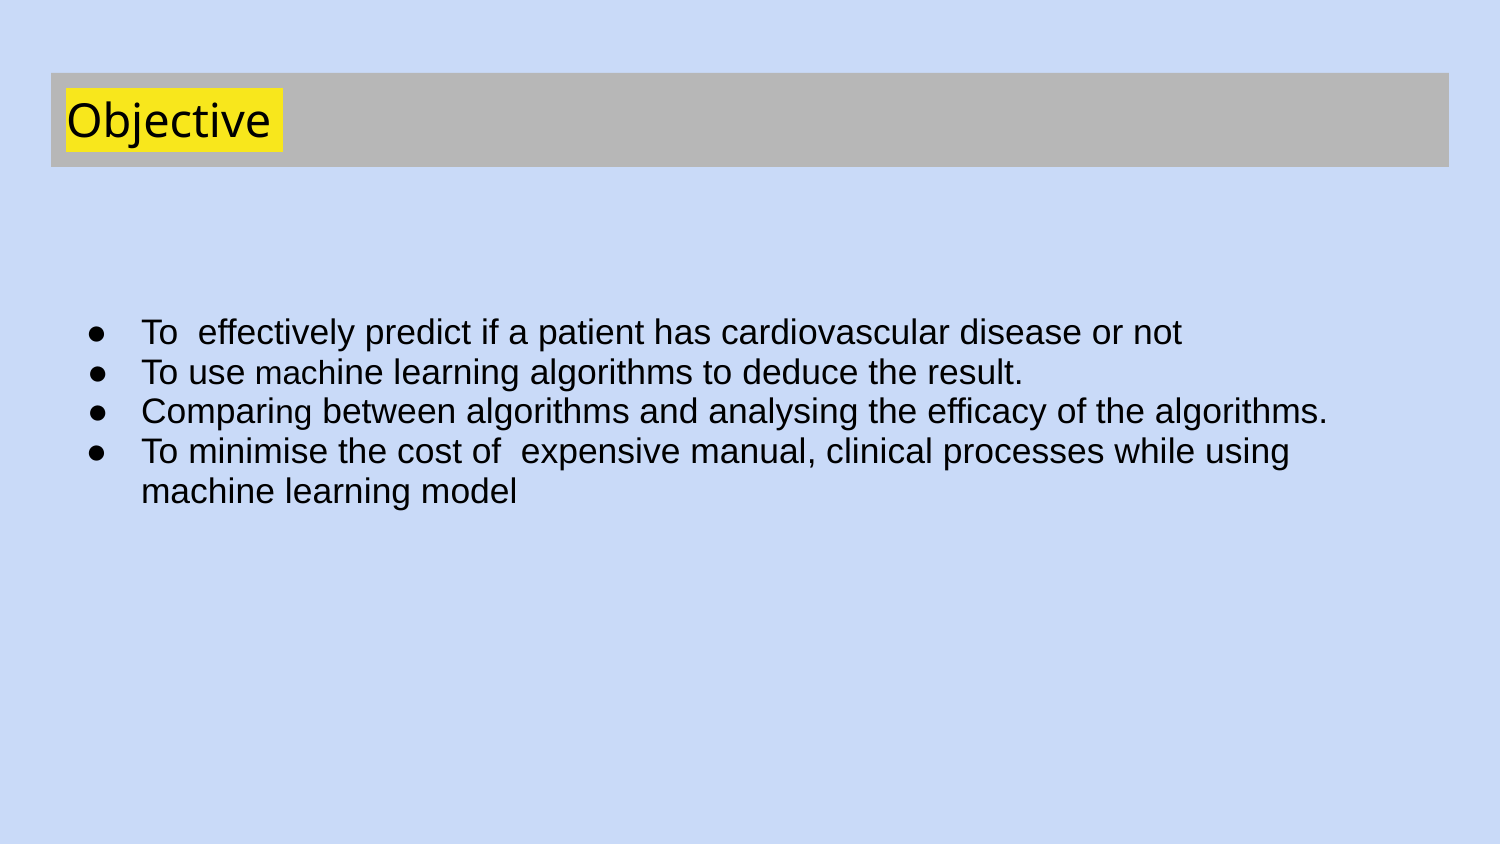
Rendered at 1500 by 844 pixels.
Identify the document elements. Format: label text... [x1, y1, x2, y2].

title Objective [51, 72, 1449, 167]
list To effectively predict if a patient has cardiovascular disease or not To use machine learning algorithms to deduce the result. Comparing between algorithms and analysing the efficacy of the algorithms. To minimise the cost of expensive manual, clinical processes while using machine learning model [51, 297, 1449, 586]
